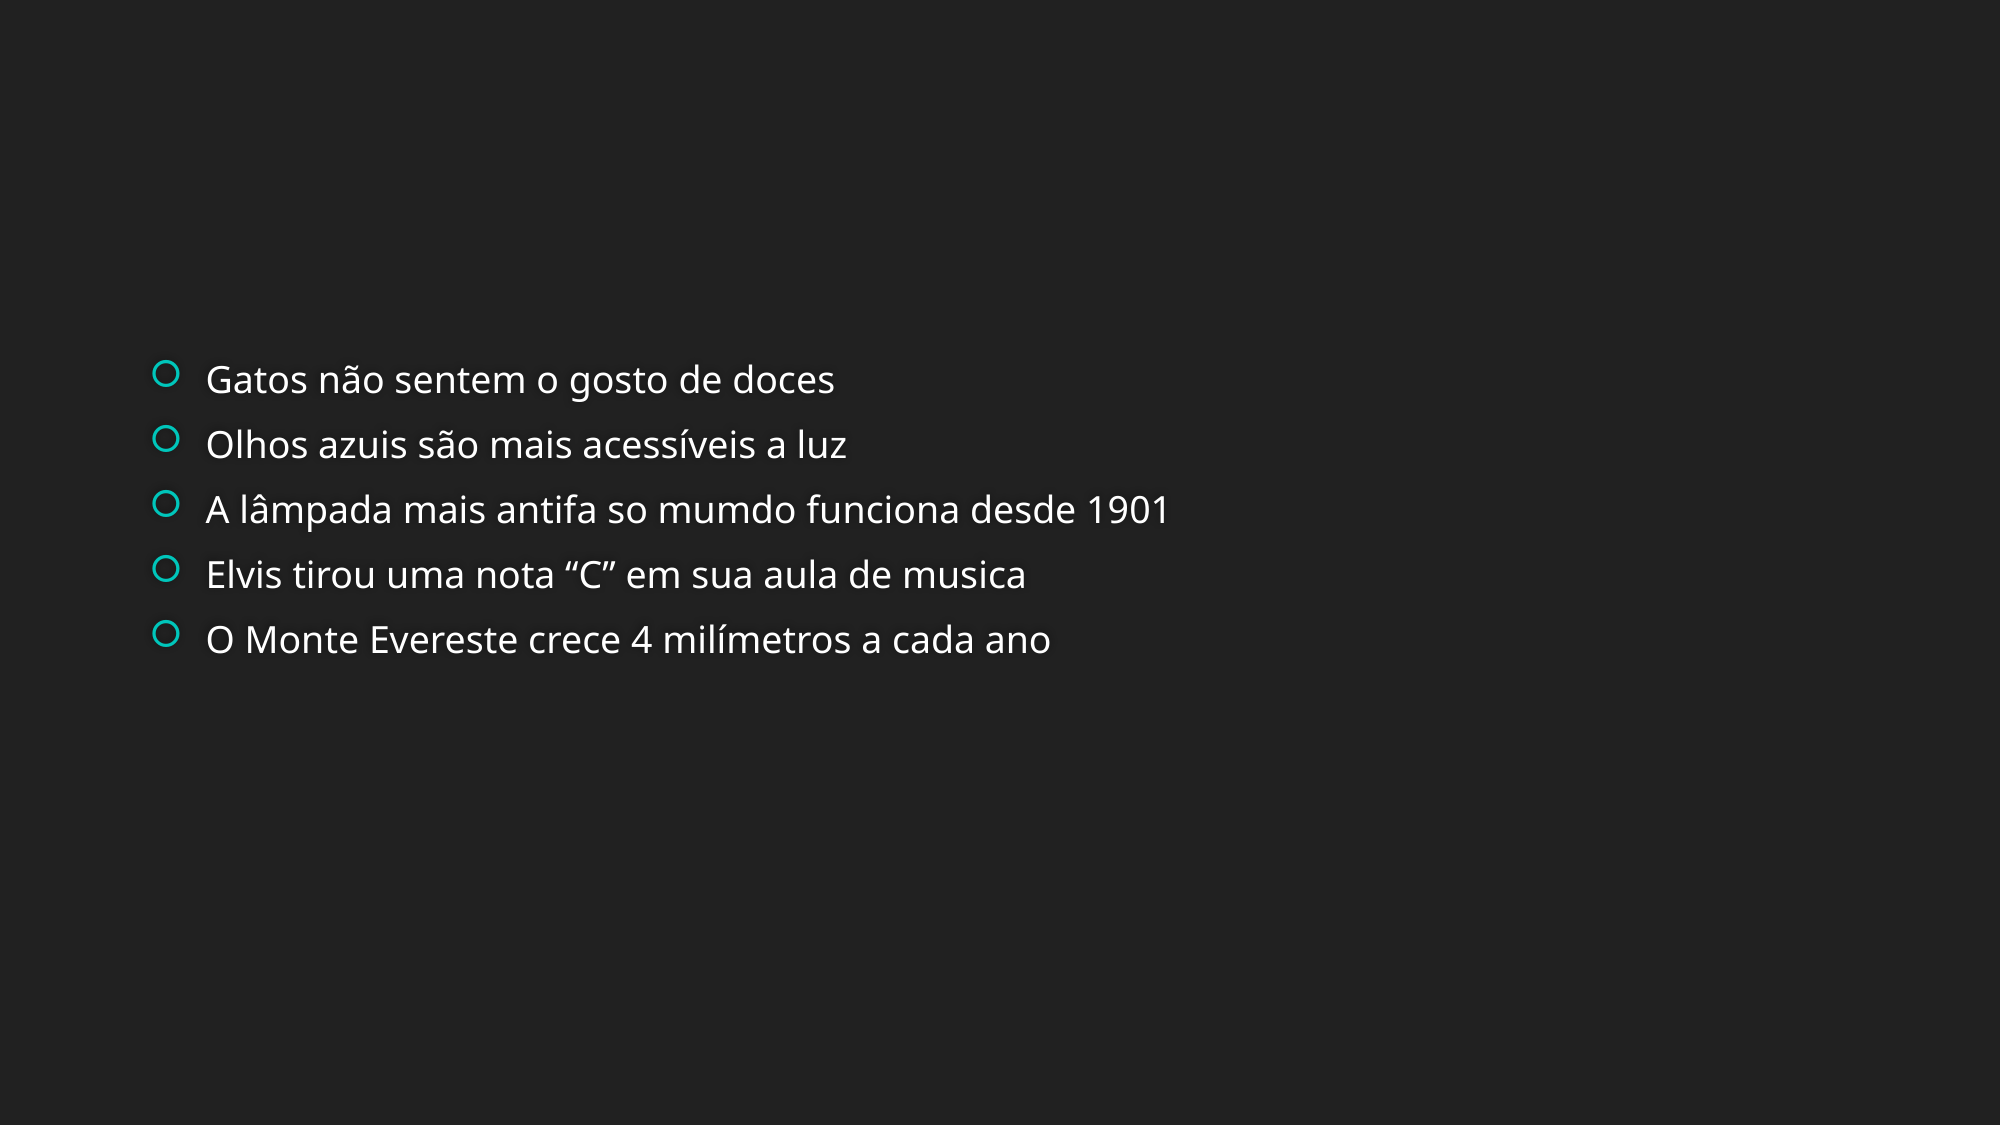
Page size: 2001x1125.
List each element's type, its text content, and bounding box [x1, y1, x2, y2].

list Gatos não sentem o gosto de doces Olhos azuis são mais acessíveis a luz A lâmpada mais antifa so mumdo funciona desde 1901 Elvis tirou uma nota “C” em sua aula de musica O Monte Evereste crece 4 milímetros a cada ano [134, 55, 1866, 962]
